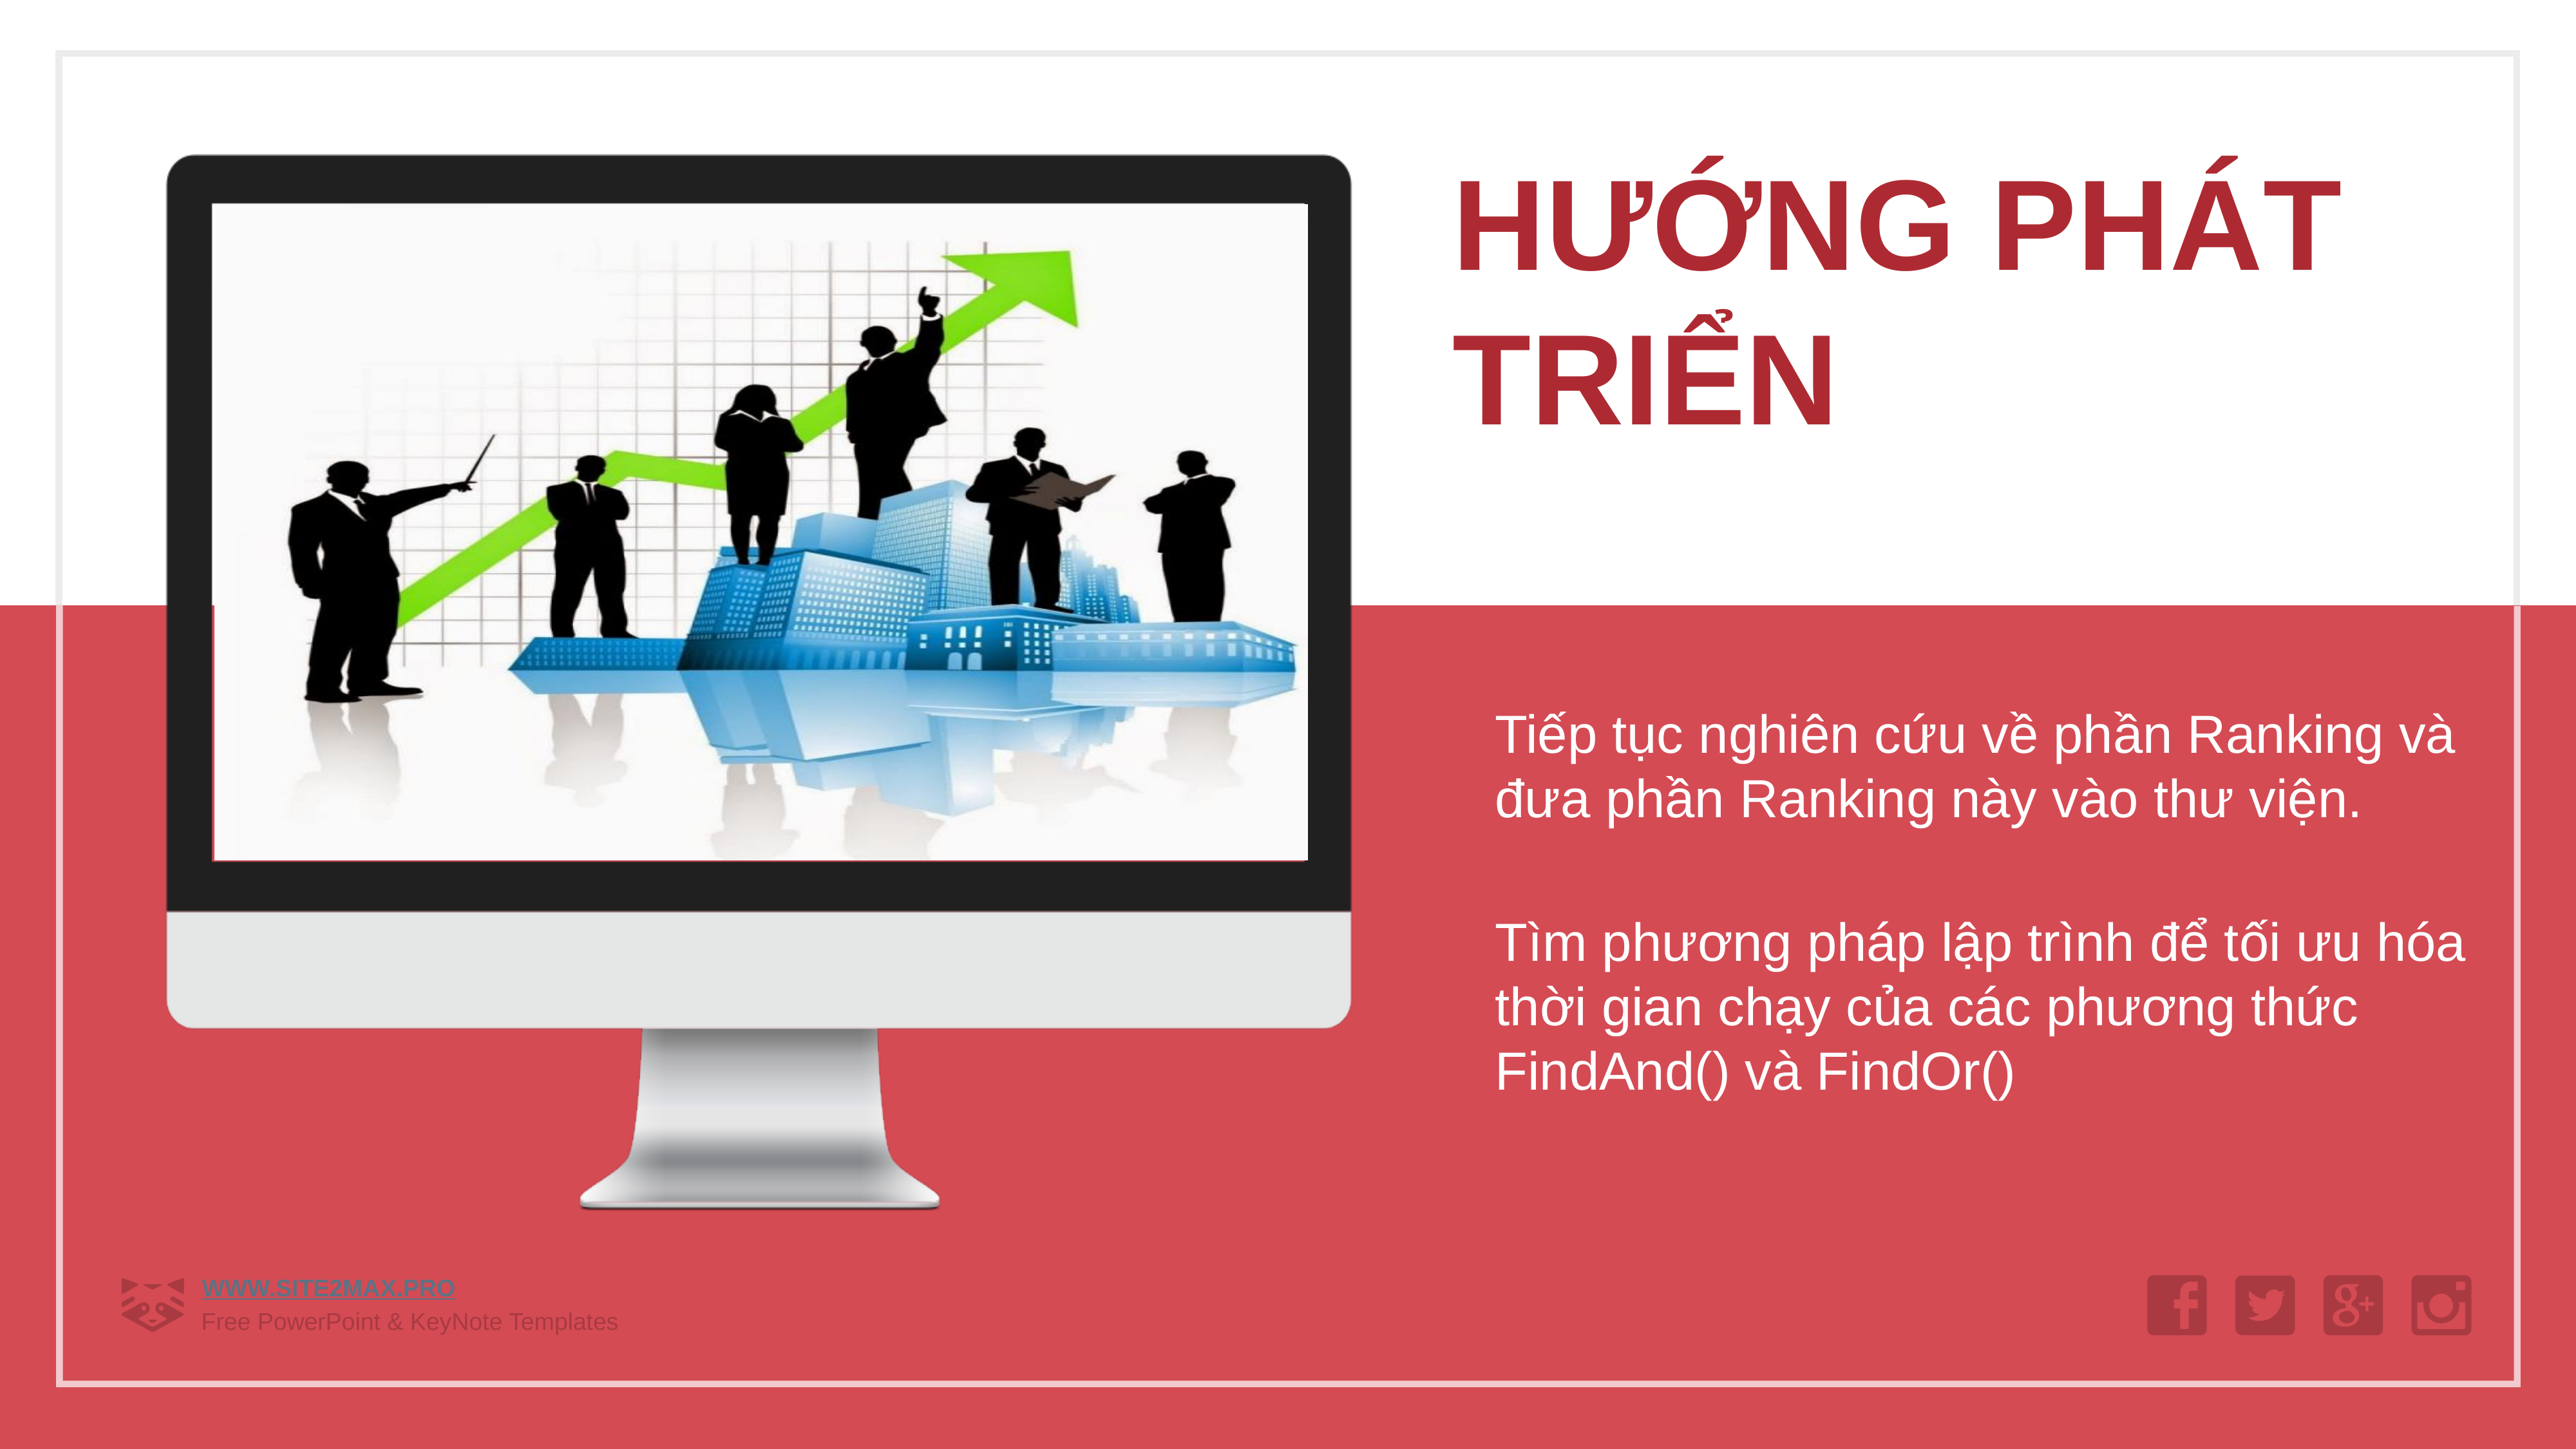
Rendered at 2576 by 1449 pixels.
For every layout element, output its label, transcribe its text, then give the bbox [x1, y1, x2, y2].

text_box [0, 605, 2576, 1449]
picture [119, 114, 1401, 1264]
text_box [2147, 1275, 2472, 1336]
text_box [121, 1267, 806, 1341]
text_box [59, 605, 2517, 1385]
text_box Hướng phát triển [1447, 136, 2549, 456]
text_box Tiếp tục nghiên cứu về phần Ranking và đưa phần Ranking này vào thư viện. Tìm phương pháp lập trình để tối ưu hóa thời gian chạy của các phương thức FindAnd() và FindOr() [1490, 694, 2517, 1249]
